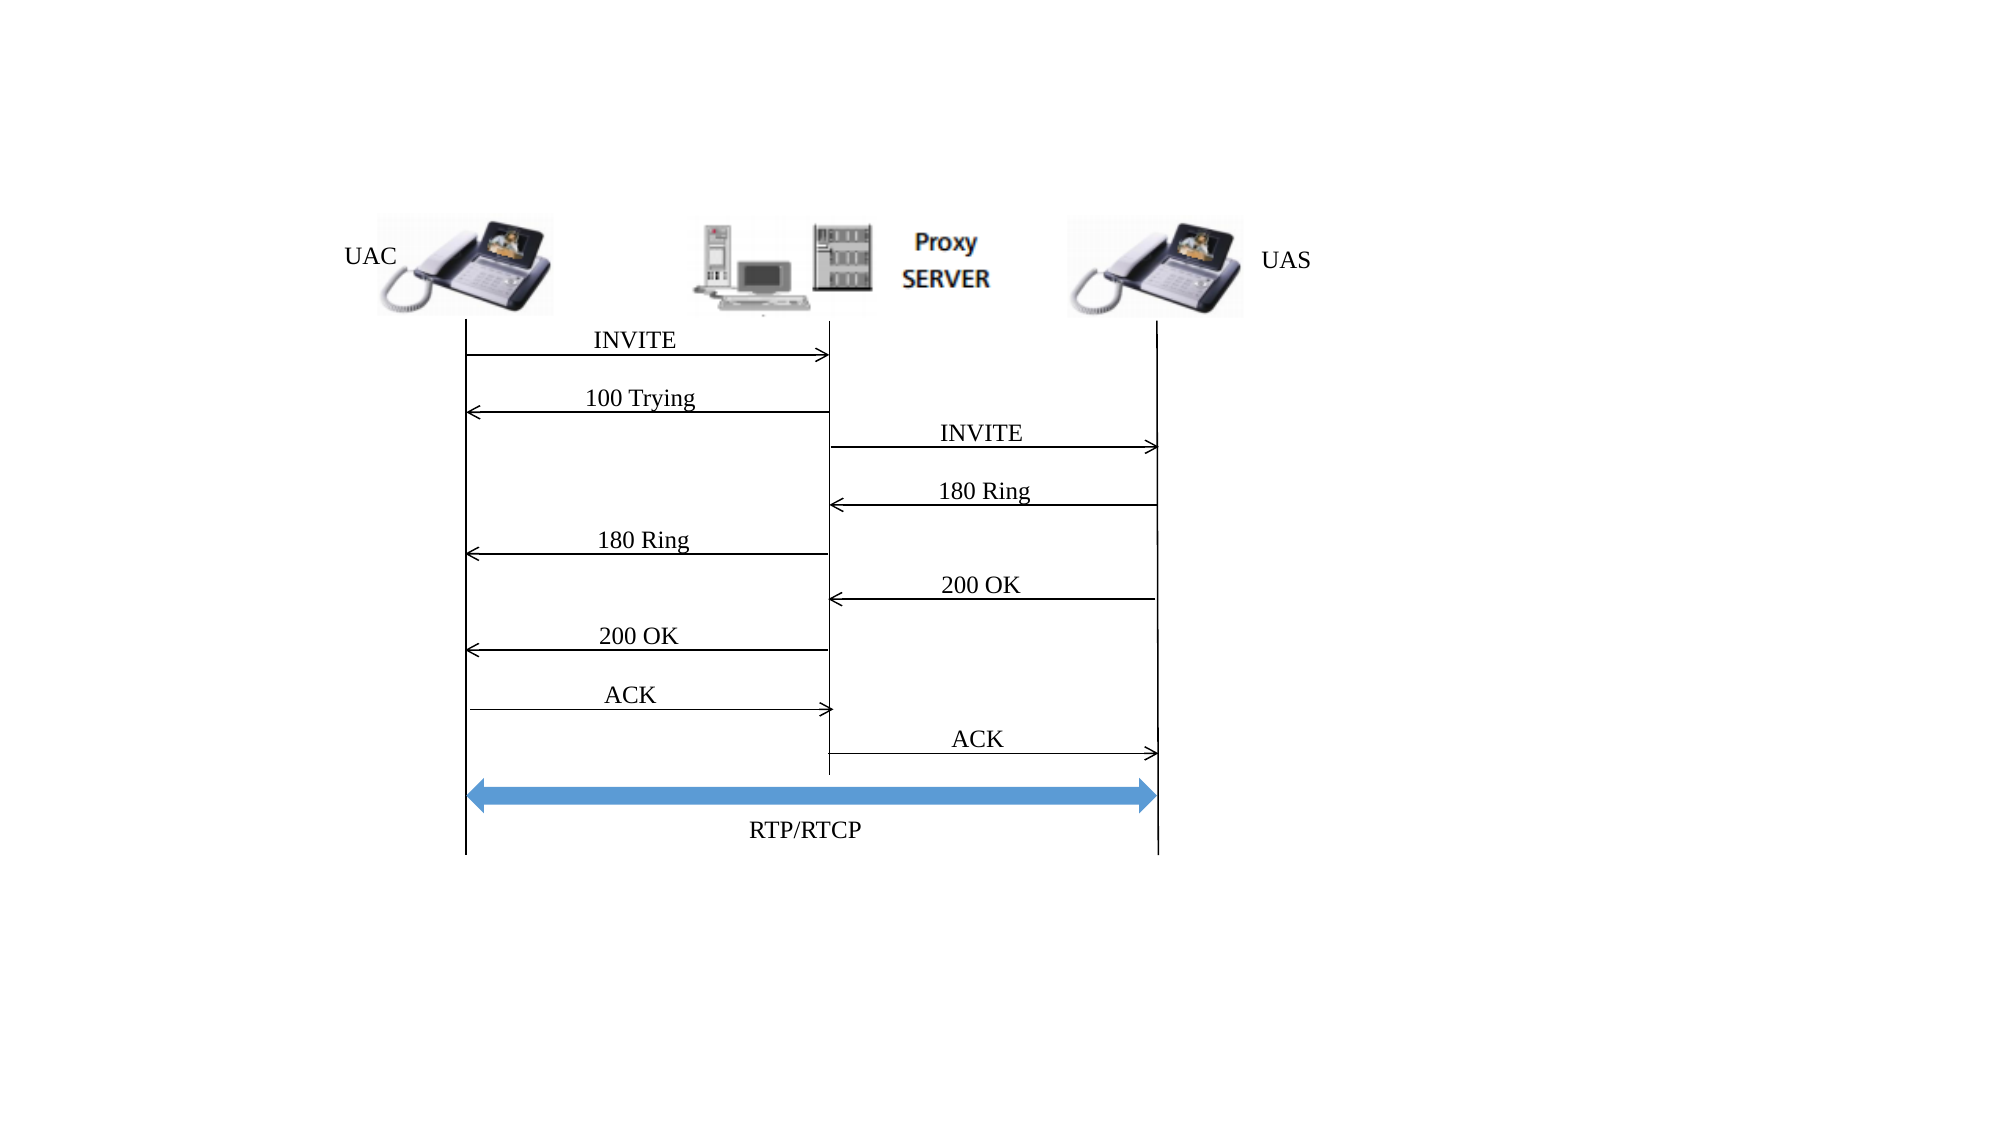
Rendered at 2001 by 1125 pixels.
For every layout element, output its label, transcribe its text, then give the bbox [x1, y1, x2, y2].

text_box ACK [936, 754, 1020, 761]
text_box ACK [936, 715, 1020, 753]
text_box [467, 777, 1156, 814]
text_box UAS [1250, 236, 1327, 281]
picture [1063, 214, 1250, 321]
text_box INVITE [579, 315, 692, 354]
picture [373, 212, 560, 319]
text_box UAC [329, 232, 373, 277]
text_box 180 Ring [923, 467, 1046, 504]
picture [687, 214, 999, 321]
text_box INVITE [579, 355, 692, 361]
text_box 200 OK [926, 561, 1037, 599]
text_box ACK [589, 671, 672, 709]
text_box 100 Trying [570, 413, 711, 420]
text_box INVITE [925, 408, 1039, 446]
text_box 200 OK [584, 612, 694, 649]
text_box 180 Ring [923, 505, 1046, 512]
text_box RTP/RTCP [734, 806, 877, 852]
text_box 100 Trying [570, 374, 711, 412]
text_box ACK [589, 710, 672, 717]
text_box 200 OK [926, 600, 1037, 606]
text_box 200 OK [584, 651, 694, 657]
text_box 180 Ring [582, 515, 705, 553]
text_box INVITE [925, 447, 1039, 454]
text_box 180 Ring [582, 554, 705, 561]
